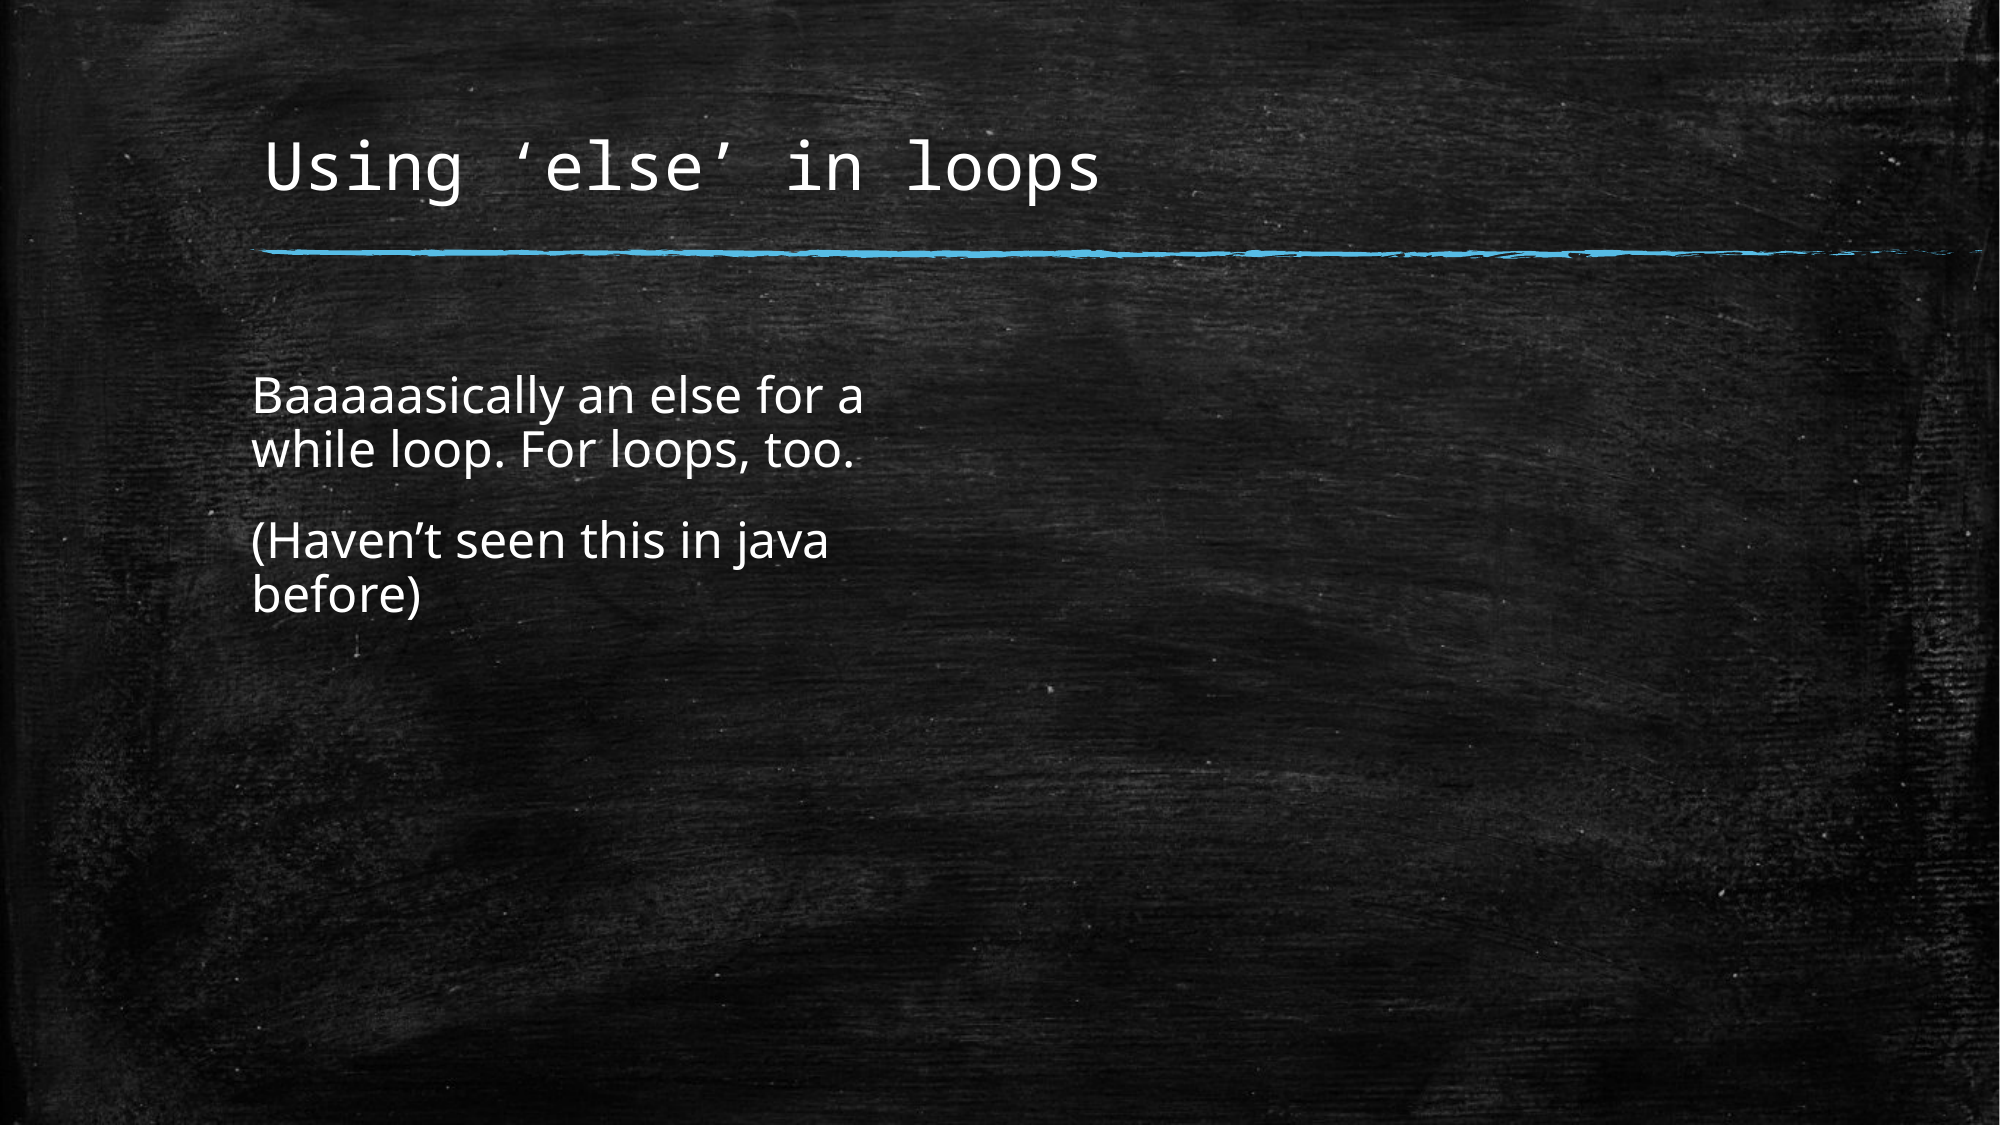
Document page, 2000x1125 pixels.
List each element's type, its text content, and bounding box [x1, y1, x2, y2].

text_box Baaaaasically an else for a while loop. For loops, too. (Haven’t seen this in java before) [237, 362, 962, 913]
title Using ‘else’ in loops [249, 45, 1750, 213]
